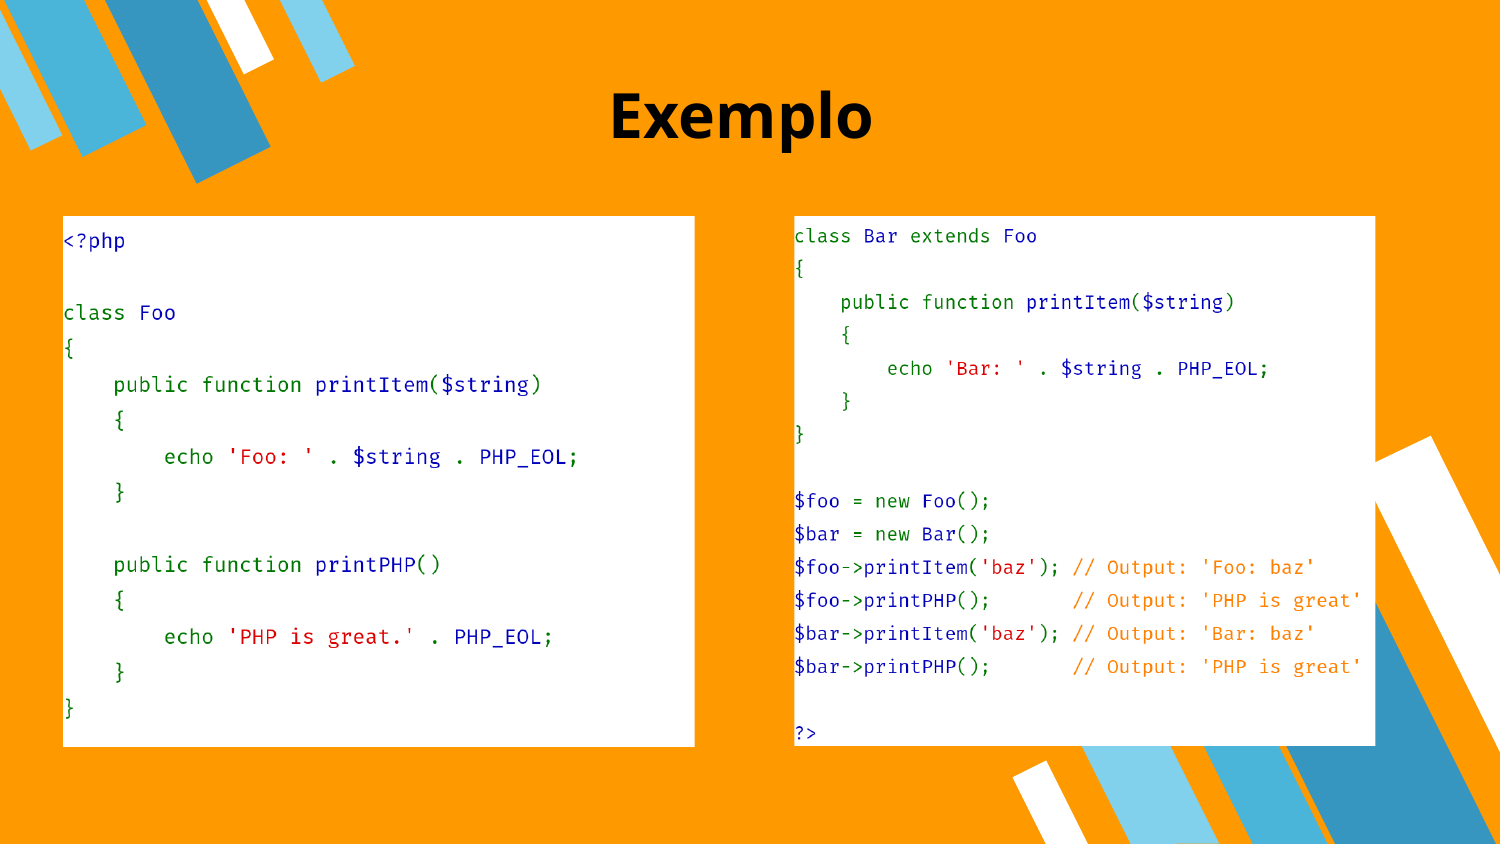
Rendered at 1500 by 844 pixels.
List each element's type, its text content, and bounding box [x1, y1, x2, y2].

title Exemplo [277, 48, 1223, 167]
picture [62, 215, 695, 747]
picture [793, 215, 1376, 747]
